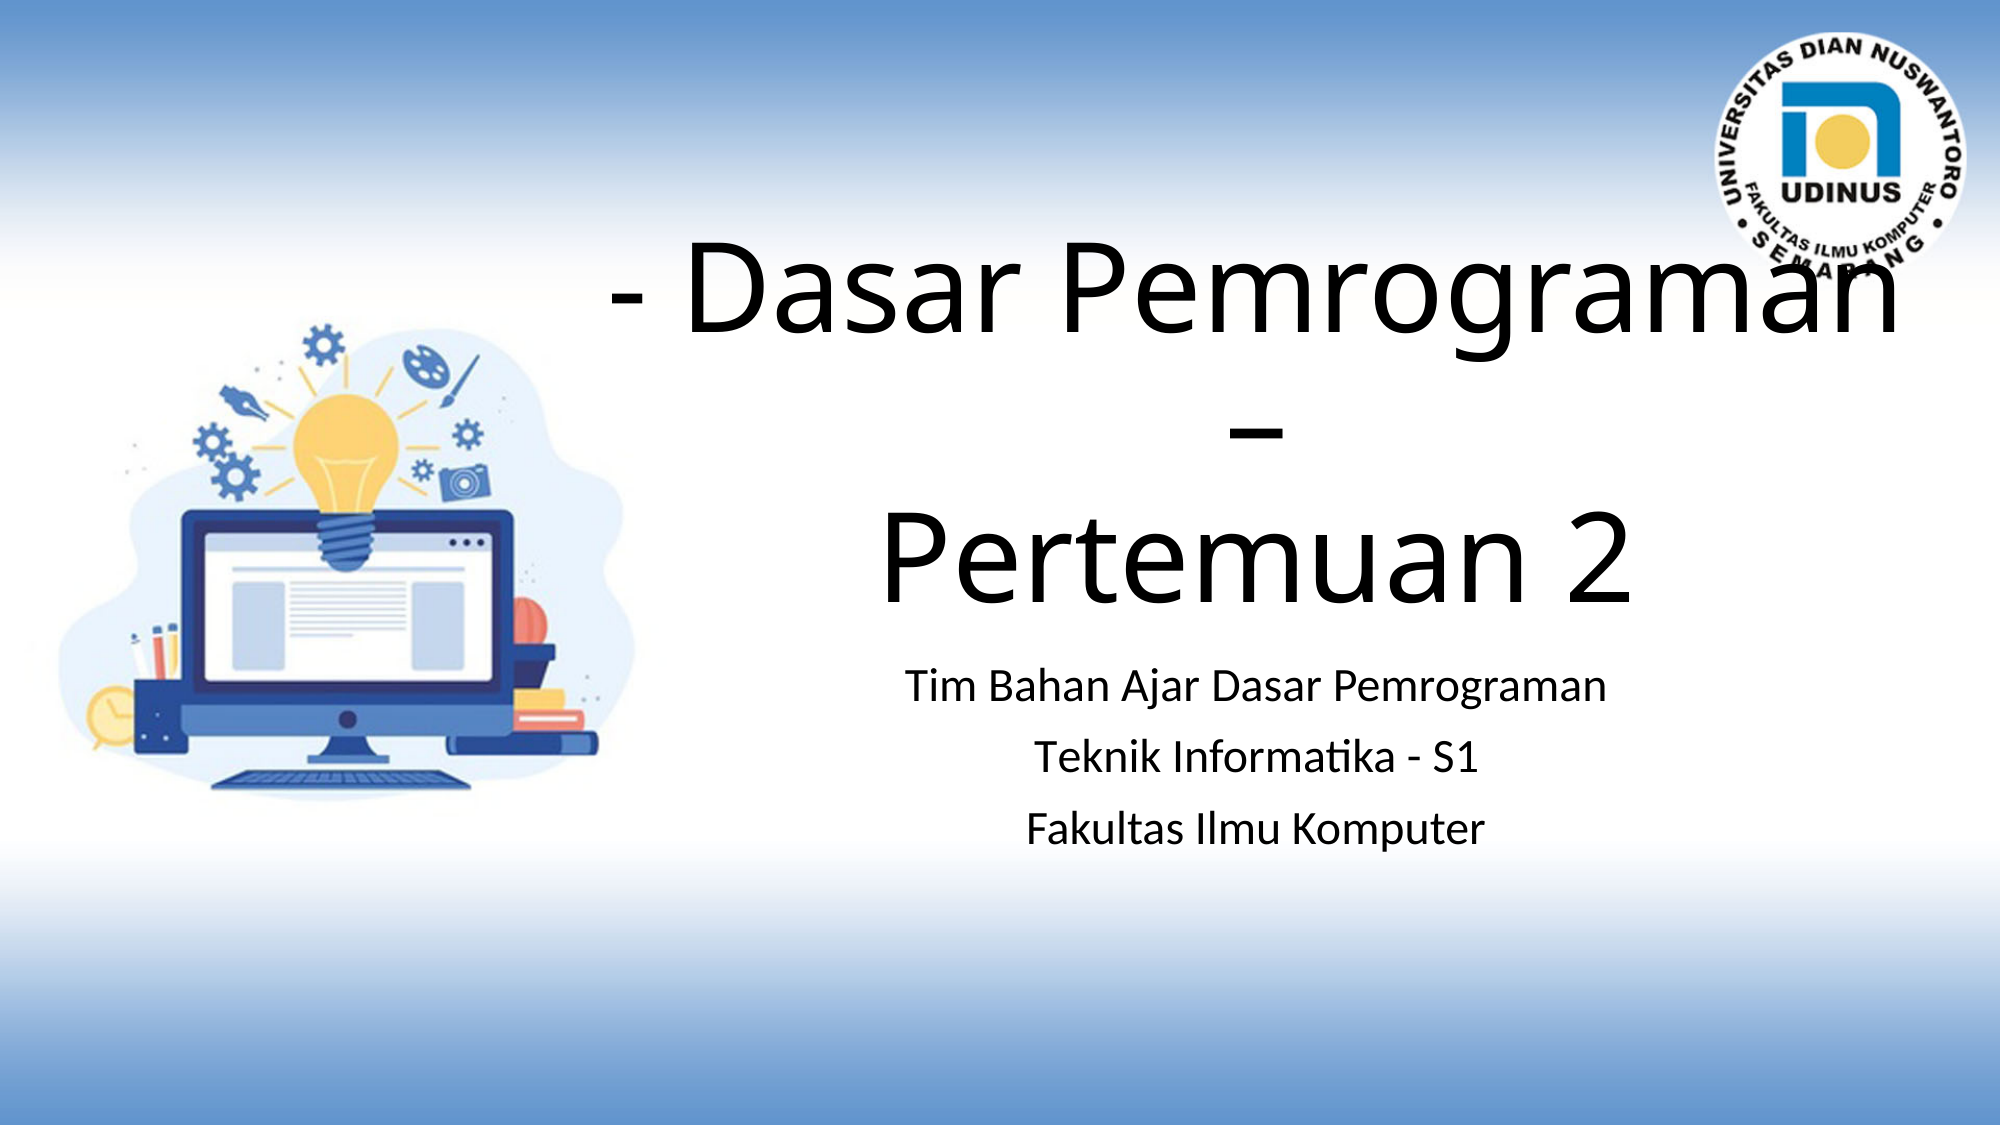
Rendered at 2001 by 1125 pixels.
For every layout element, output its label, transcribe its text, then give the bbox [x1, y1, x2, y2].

picture [0, 0, 2000, 1125]
subtitle Tim Bahan Ajar Dasar Pemrograman Teknik Informatika - S1 Fakultas Ilmu Komputer [571, 652, 1942, 863]
title - Dasar Pemrograman – Pertemuan 2 [571, 260, 1942, 637]
